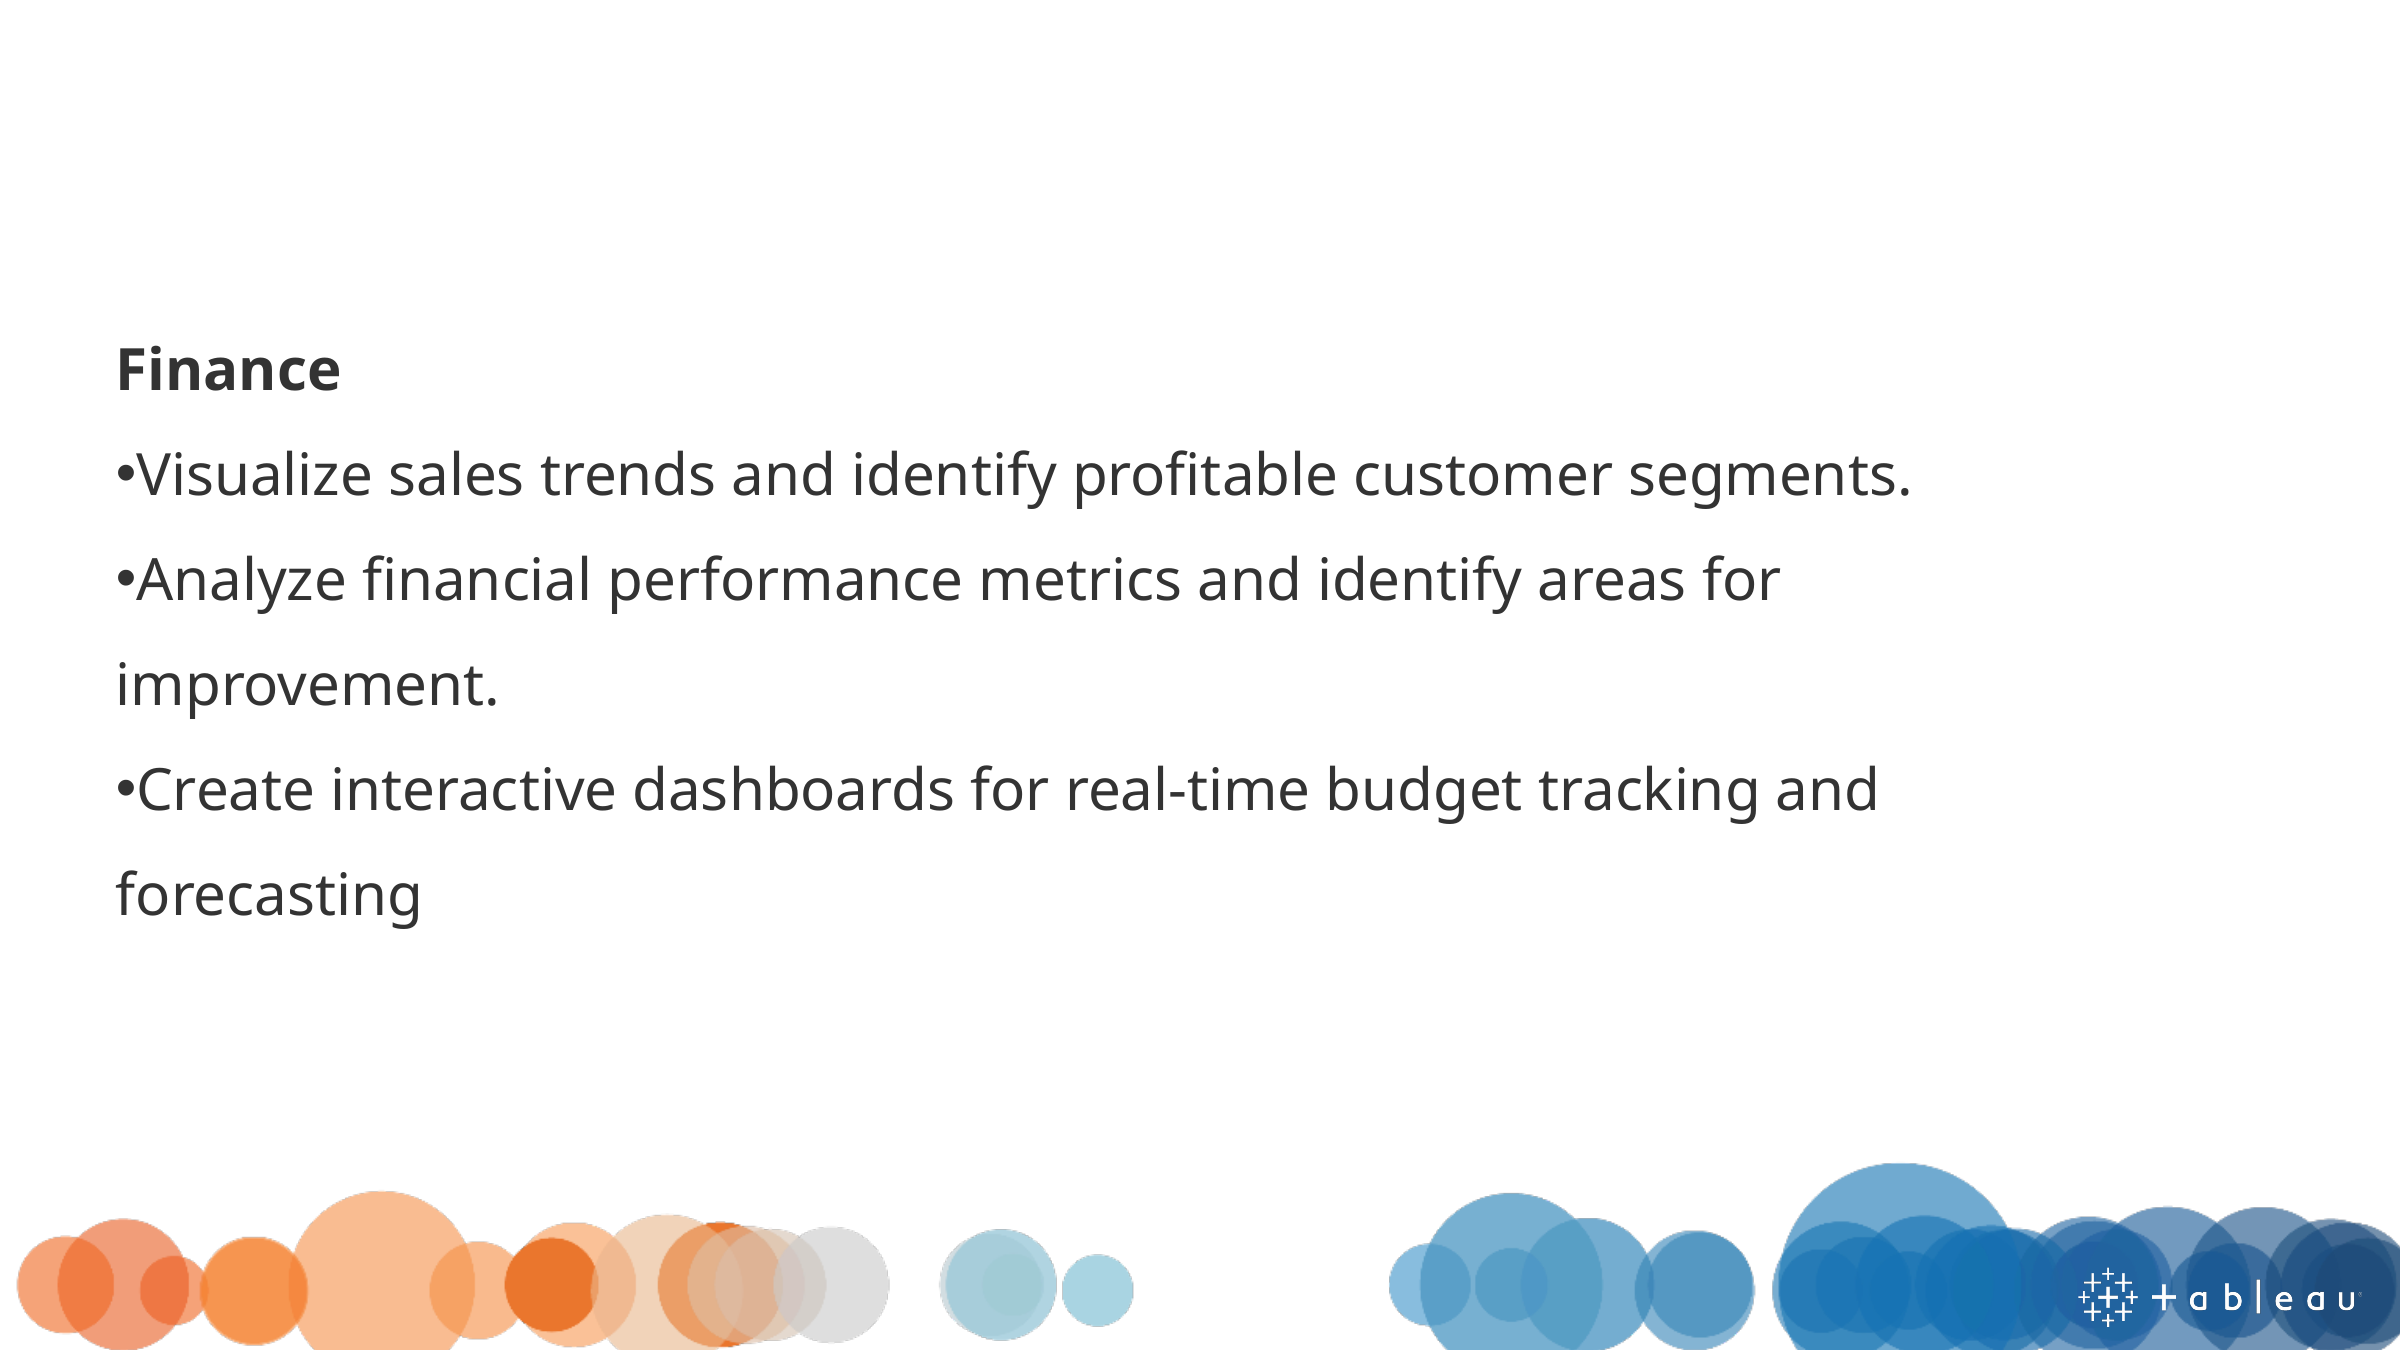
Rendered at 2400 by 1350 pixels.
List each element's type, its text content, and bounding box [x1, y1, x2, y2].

picture [0, 1137, 2400, 1350]
list Finance Visualize sales trends and identify profitable customer segments. Analyze financial performance metrics and identify areas for improvement. Create interactive dashboards for real-time budget tracking and forecasting [115, 297, 2181, 817]
